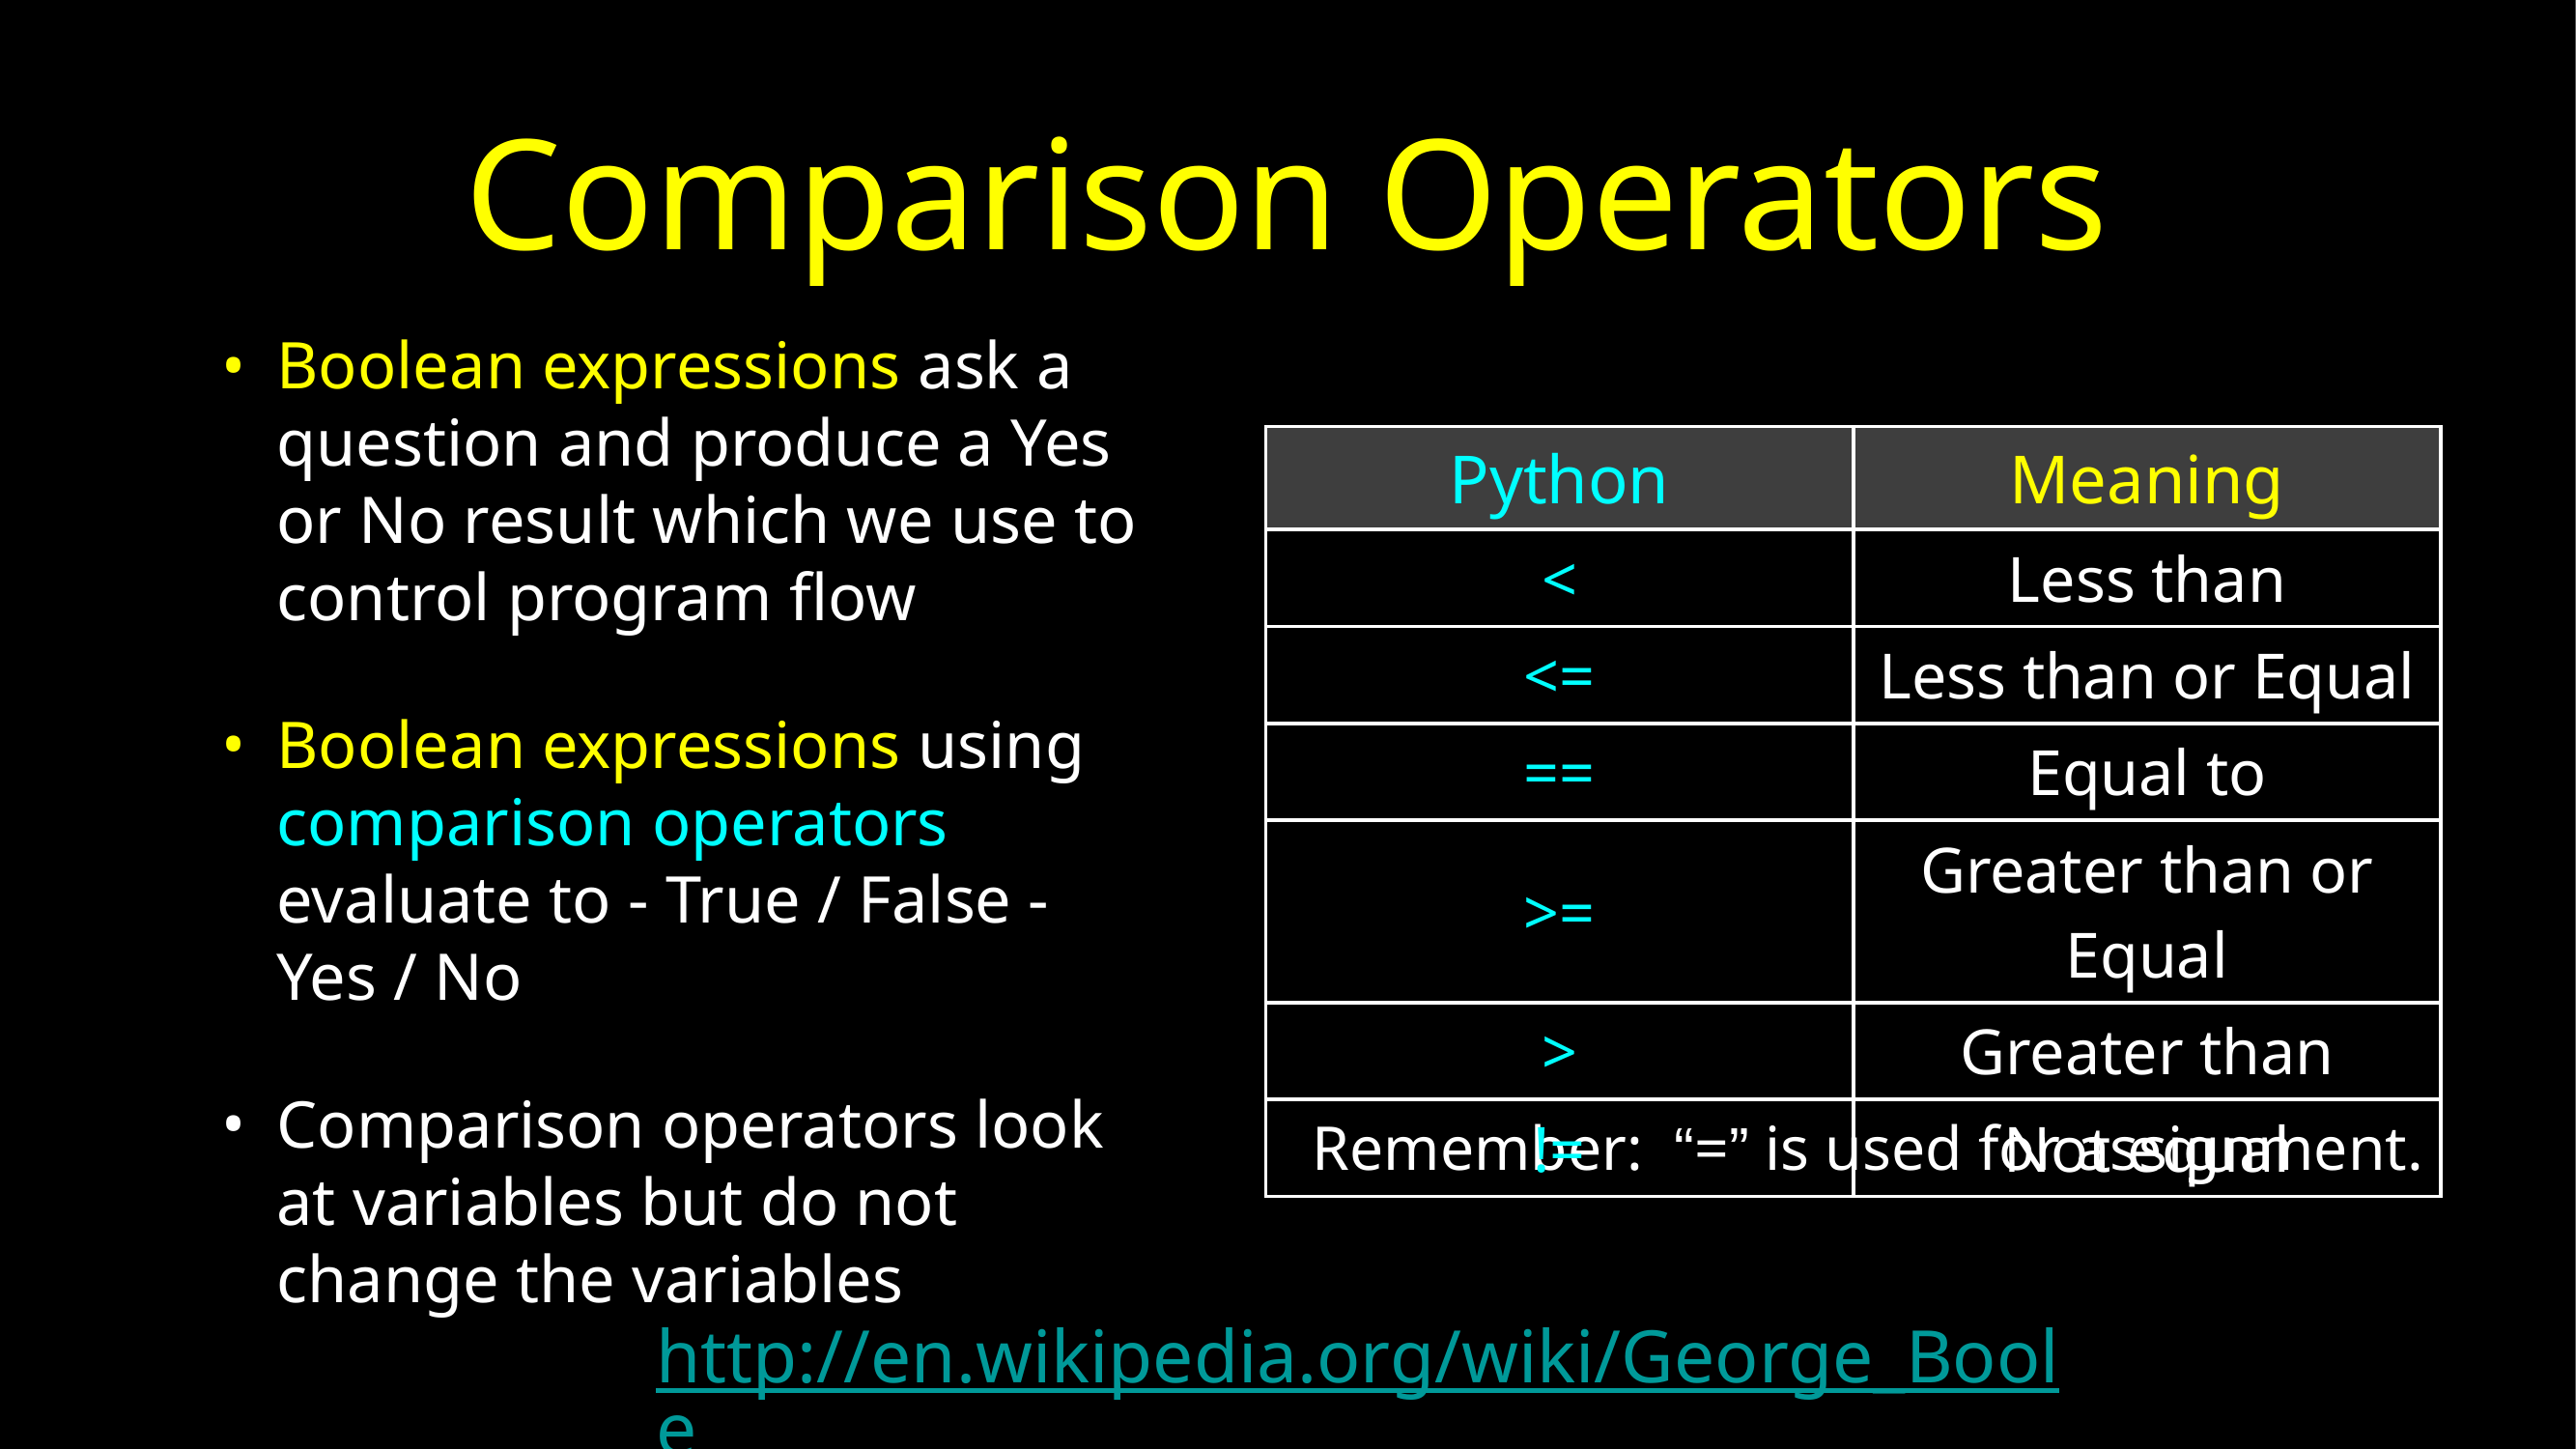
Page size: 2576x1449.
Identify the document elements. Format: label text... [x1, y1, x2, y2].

list Boolean expressions ask a question and produce a Yes or No result which we use to control program flow Boolean expressions using comparison operators evaluate to - True / False - Yes / No Comparison operators look at variables but do not change the variables [152, 368, 1165, 1272]
table_cell >= [1267, 822, 1852, 1001]
table_cell Not equal [1855, 1101, 2439, 1195]
table_cell == [1267, 725, 1852, 818]
table_cell <= [1267, 628, 1852, 722]
table_cell Equal to [1855, 725, 2439, 818]
table_cell Greater than or Equal [1855, 822, 2439, 1001]
table_cell Greater than [1855, 1005, 2439, 1097]
table_header Python [1267, 428, 1852, 527]
table_cell != [1267, 1101, 1852, 1195]
title Comparison Operators [183, 38, 2391, 338]
table_cell Less than [1855, 531, 2439, 625]
table_header Meaning [1855, 428, 2439, 527]
table_cell < [1267, 531, 1852, 625]
text_box http://en.wikipedia.org/wiki/George_Boole [656, 1310, 2089, 1409]
table_cell > [1267, 1005, 1852, 1097]
table_cell Less than or Equal [1855, 628, 2439, 722]
